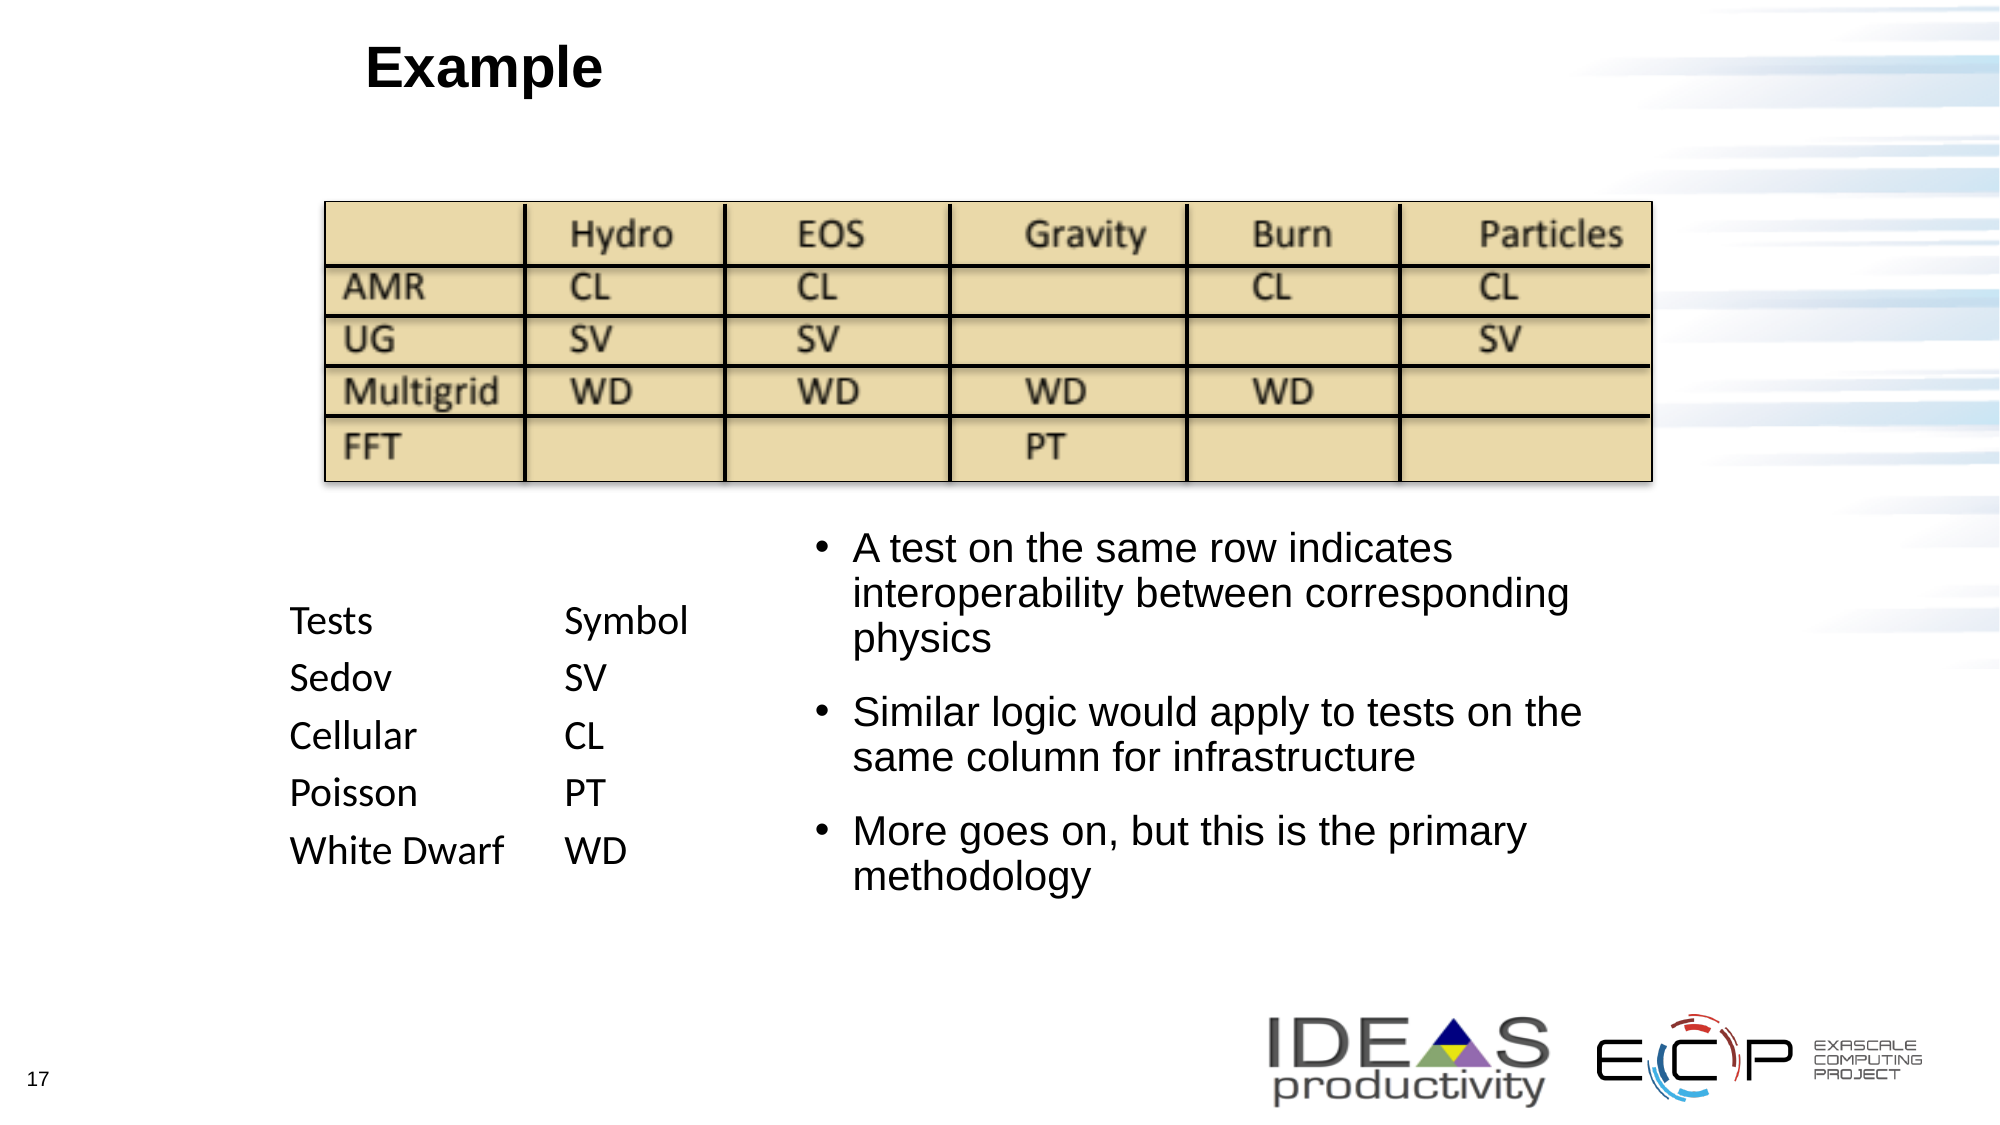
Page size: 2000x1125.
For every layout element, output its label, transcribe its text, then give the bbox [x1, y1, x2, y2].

table_cell WD [562, 817, 799, 875]
table_header Tests [287, 587, 562, 645]
picture [1597, 1014, 1922, 1102]
picture [1531, 0, 2000, 669]
title Example [349, 32, 1700, 117]
table_cell Cellular [287, 702, 562, 760]
picture [1257, 1009, 1560, 1115]
table_cell PT [562, 760, 799, 817]
table_cell White Dwarf [287, 817, 562, 875]
table_cell Sedov [287, 645, 562, 702]
list A test on the same row indicates interoperability between corresponding physics Similar logic would apply to tests on the same column for infrastructure More goes on, but this is the primary methodology [799, 532, 1650, 944]
table_cell SV [562, 645, 799, 702]
table_header Symbol [562, 587, 799, 645]
table_cell Poisson [287, 760, 562, 817]
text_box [287, 153, 1714, 524]
table_cell CL [562, 702, 799, 760]
